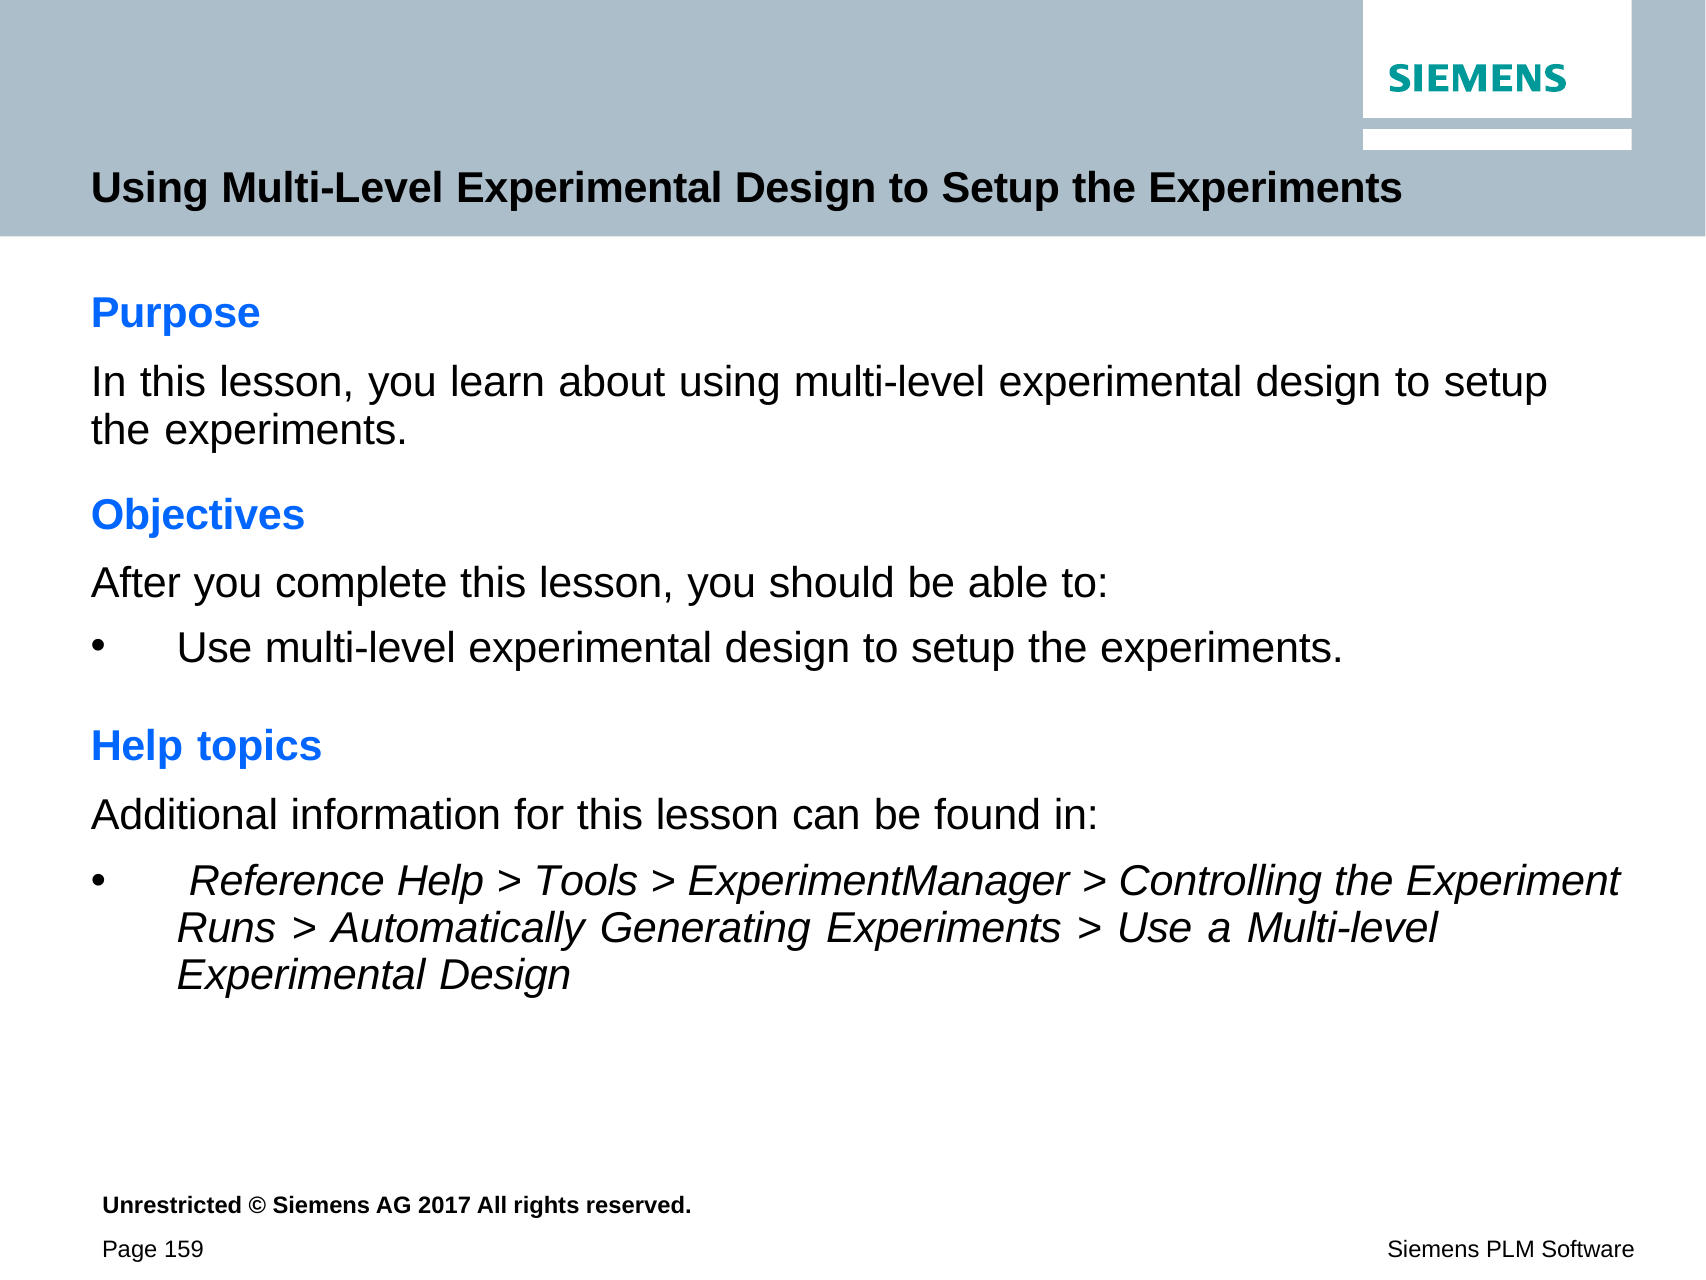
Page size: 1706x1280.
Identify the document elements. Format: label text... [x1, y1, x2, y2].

text_box Reference Help > Tools > ExperimentManager > Controlling the Experiment Runs > Automatically Generating Experiments > Use a Multi-level Experimental Design [174, 856, 1633, 999]
text_box Using Multi-Level Experimental Design to Setup the Experiments Purpose In this lesson, you learn about using multi-level experimental design to setup the experiments. Objectives After you complete this lesson, you should be able to: Use multi-level experimental design to setup the experiments. Help topics Additional information for this lesson can be found in: [88, 159, 1560, 839]
text_box • [88, 851, 109, 904]
